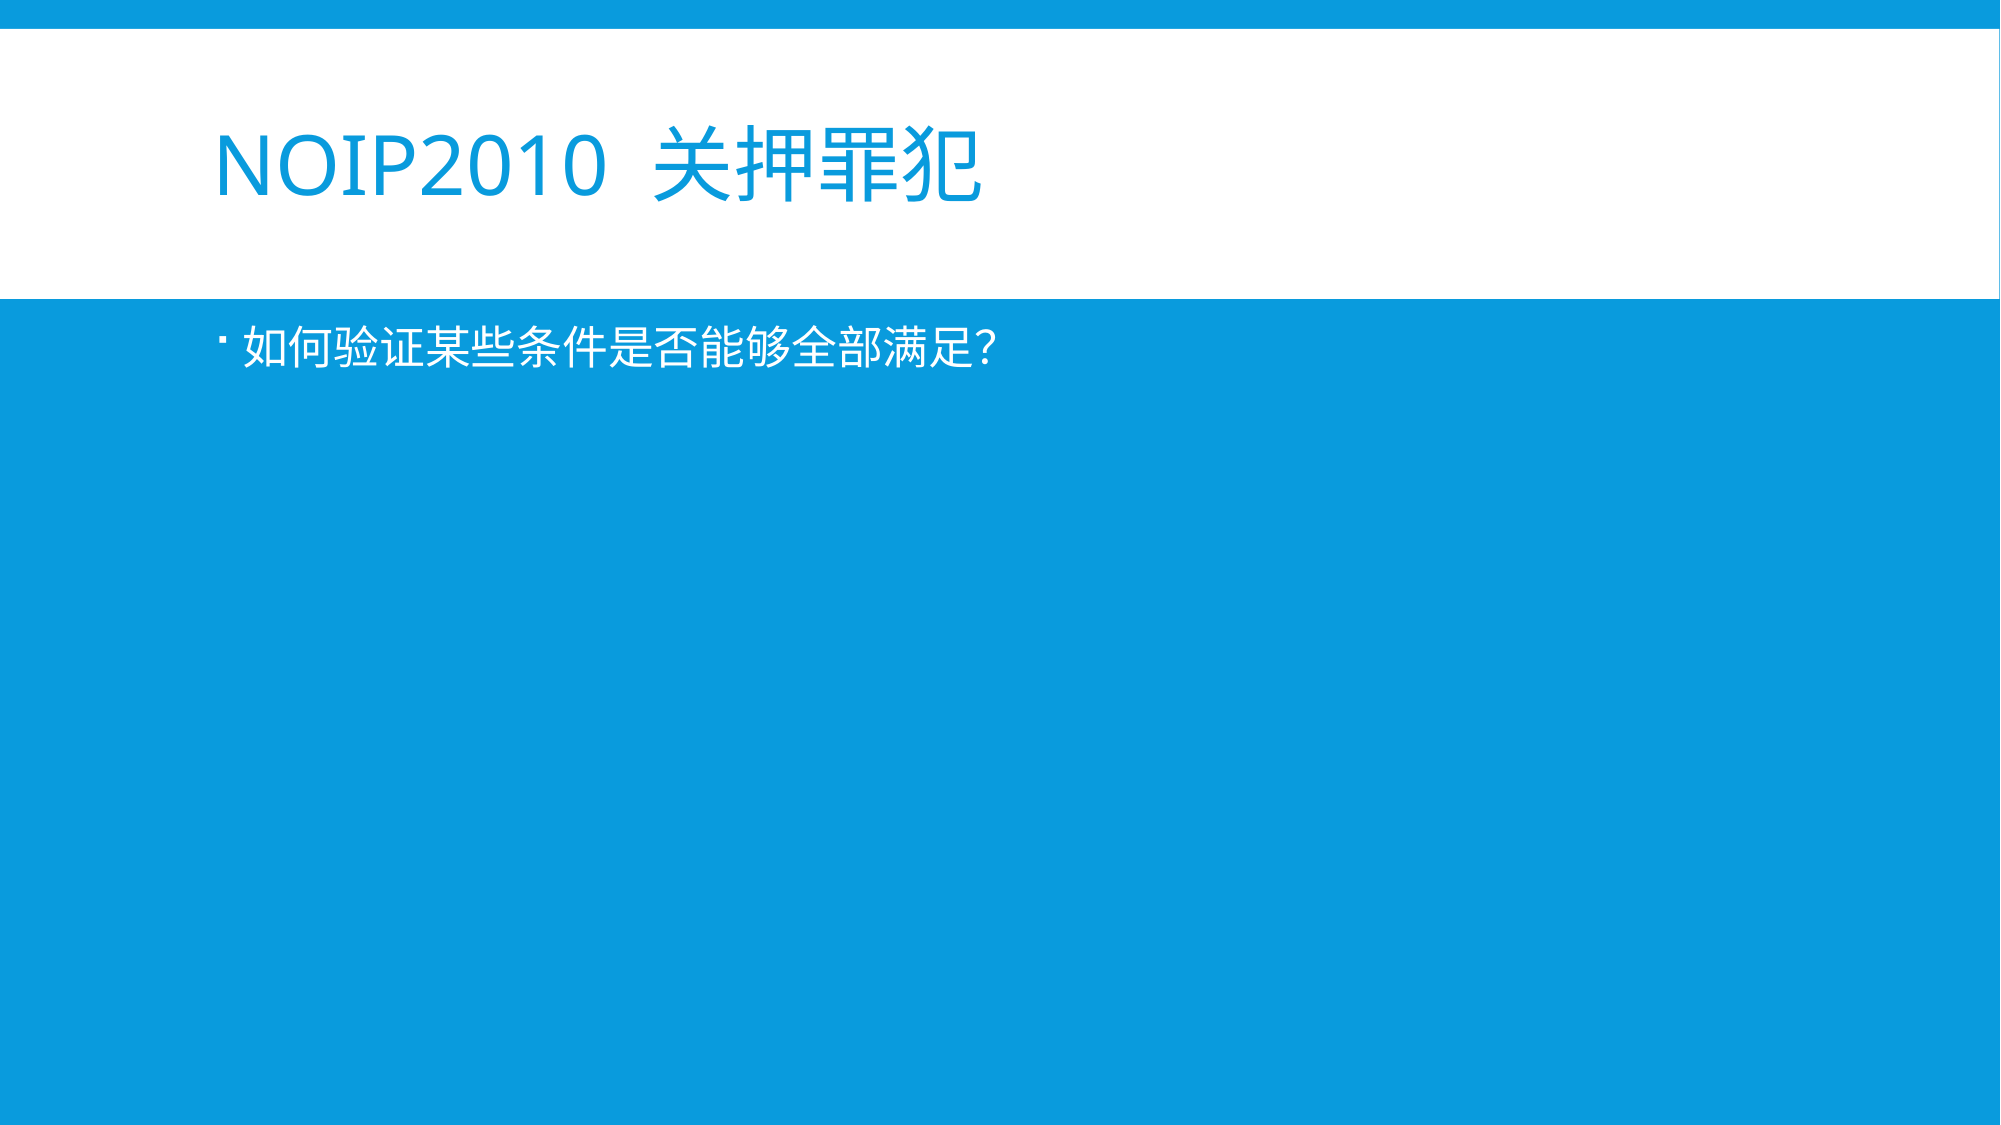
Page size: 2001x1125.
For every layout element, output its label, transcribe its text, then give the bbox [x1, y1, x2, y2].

title NOIp2010 关押罪犯 [197, 46, 1803, 295]
list 如何验证某些条件是否能够全部满足？ [197, 310, 1803, 1108]
